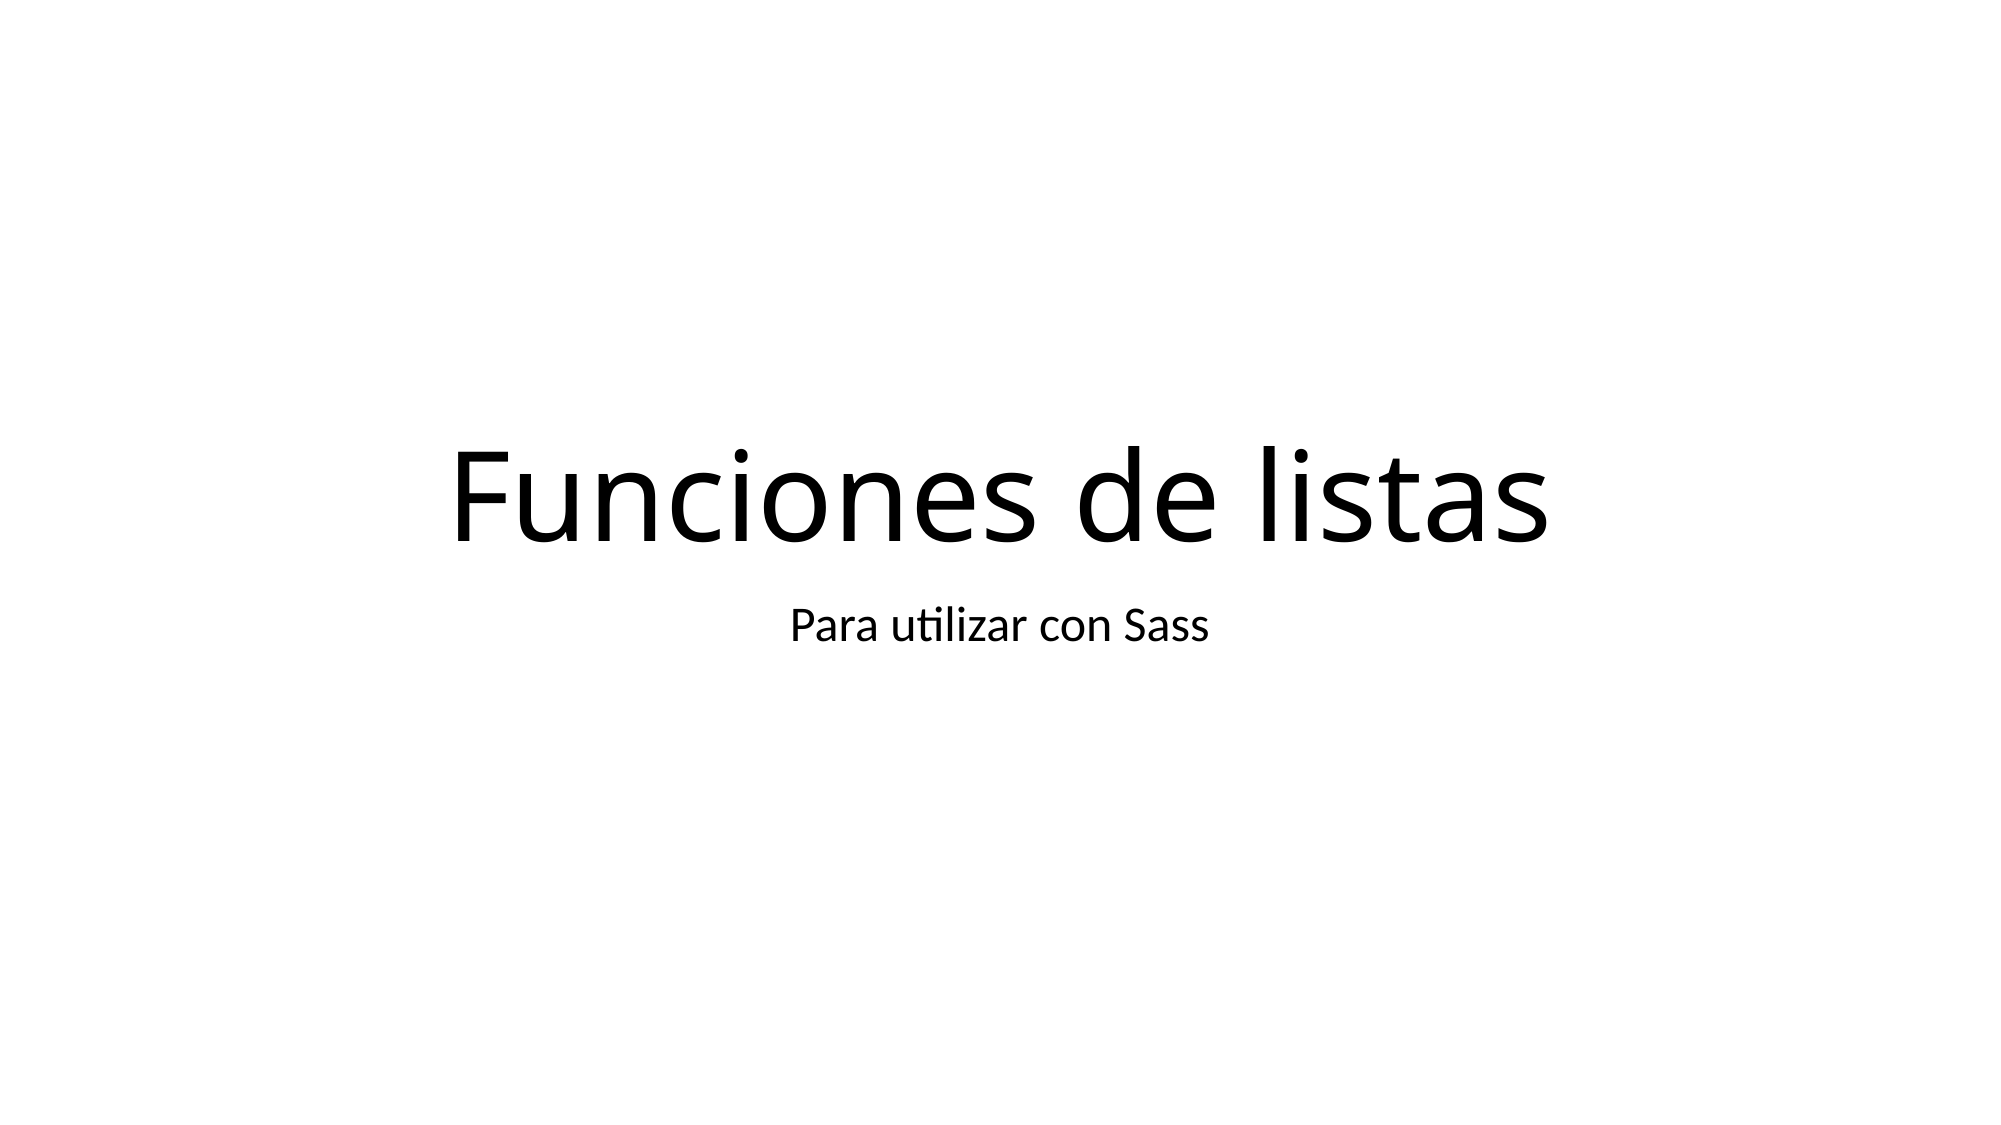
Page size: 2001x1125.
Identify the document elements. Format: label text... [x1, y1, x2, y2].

subtitle Para utilizar con Sass [249, 590, 1750, 863]
title Funciones de listas [249, 184, 1750, 576]
